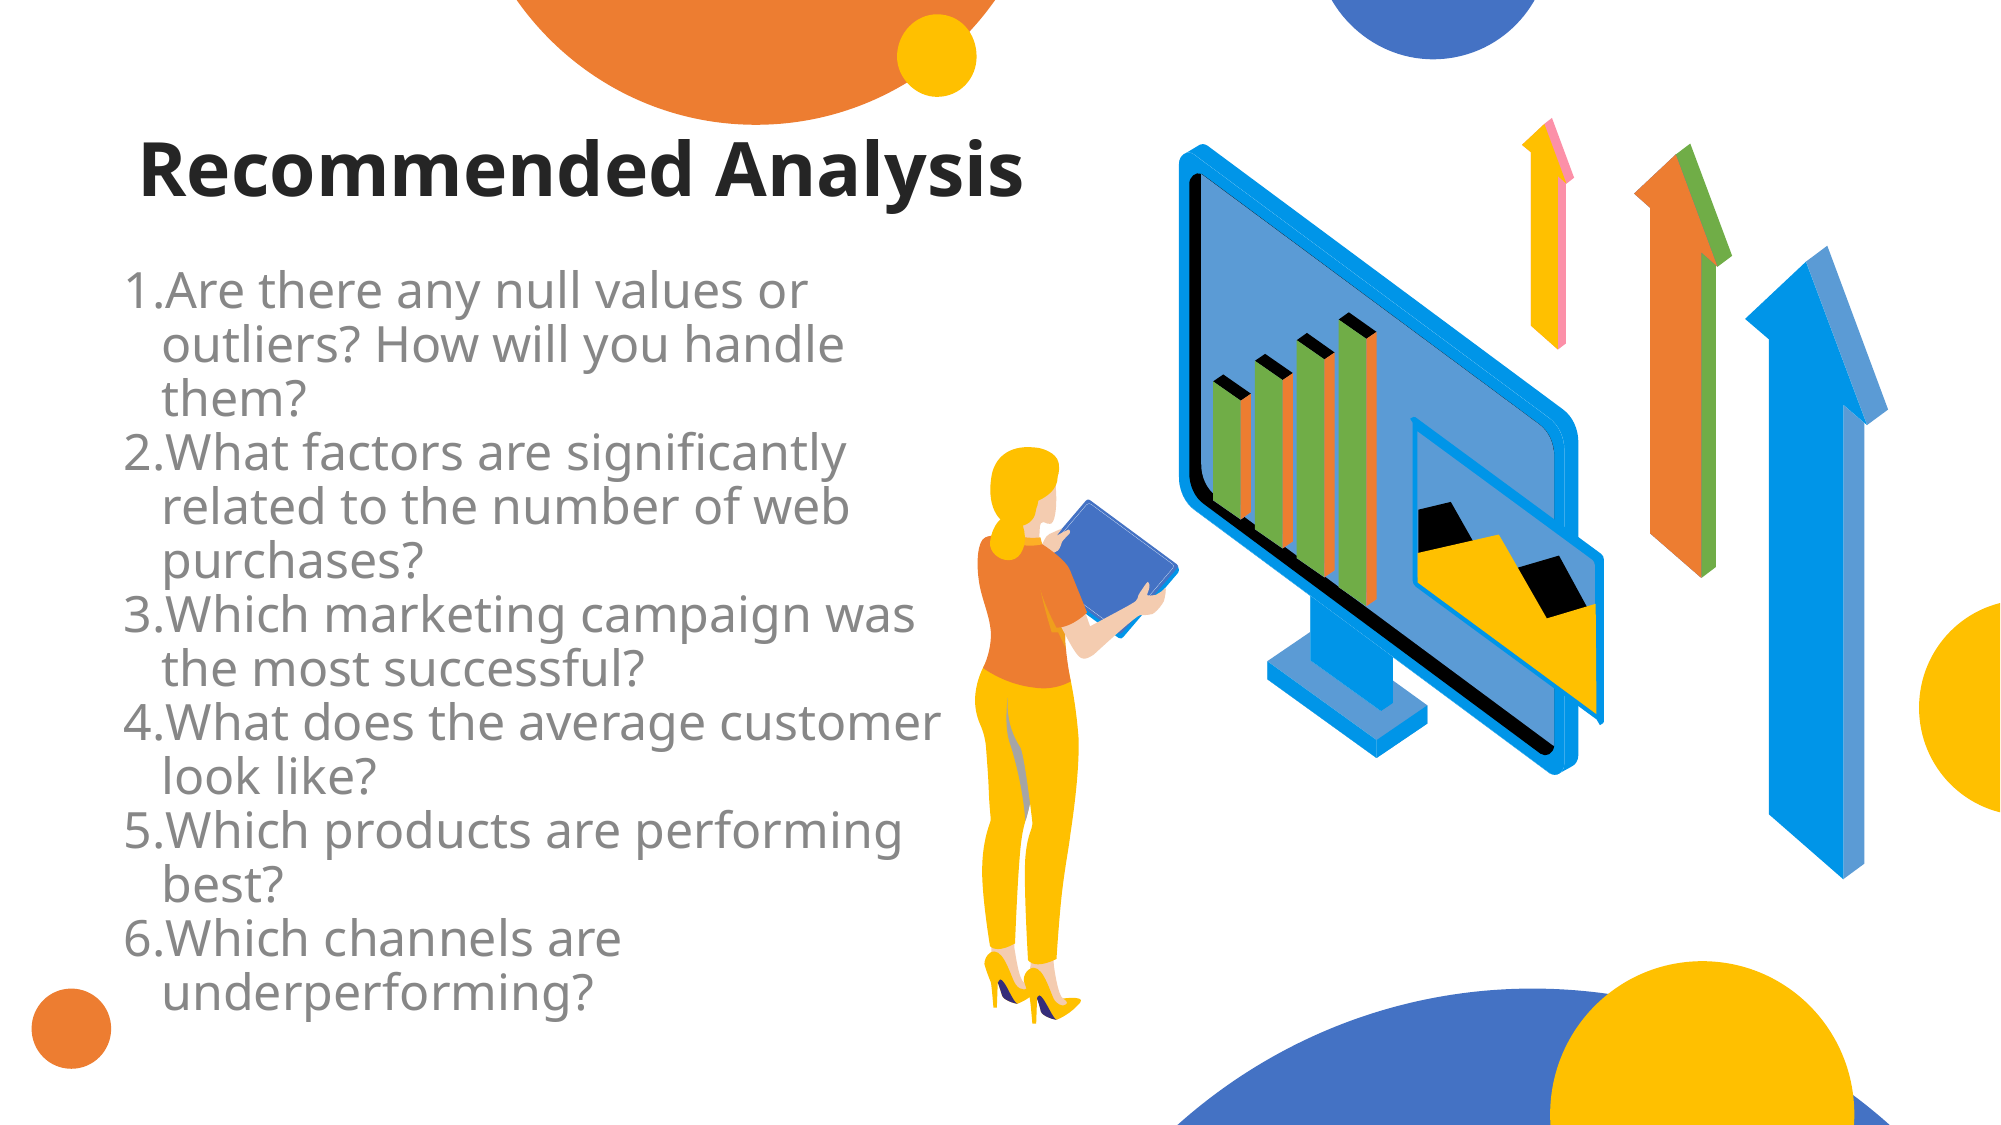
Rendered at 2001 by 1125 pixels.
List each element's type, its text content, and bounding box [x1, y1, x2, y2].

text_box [1745, 245, 1889, 880]
title Recommended Analysis [117, 11, 1061, 195]
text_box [1634, 143, 1733, 579]
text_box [965, 447, 1180, 1024]
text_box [1521, 117, 1575, 143]
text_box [1179, 143, 1605, 778]
subtitle Are there any null values or outliers? How will you handle them? What factors are significantly related to the number of web purchases? Which marketing campaign was the most successful? What does the average customer look like? Which products are performing best? Which channels are underperforming? [103, 245, 985, 1066]
